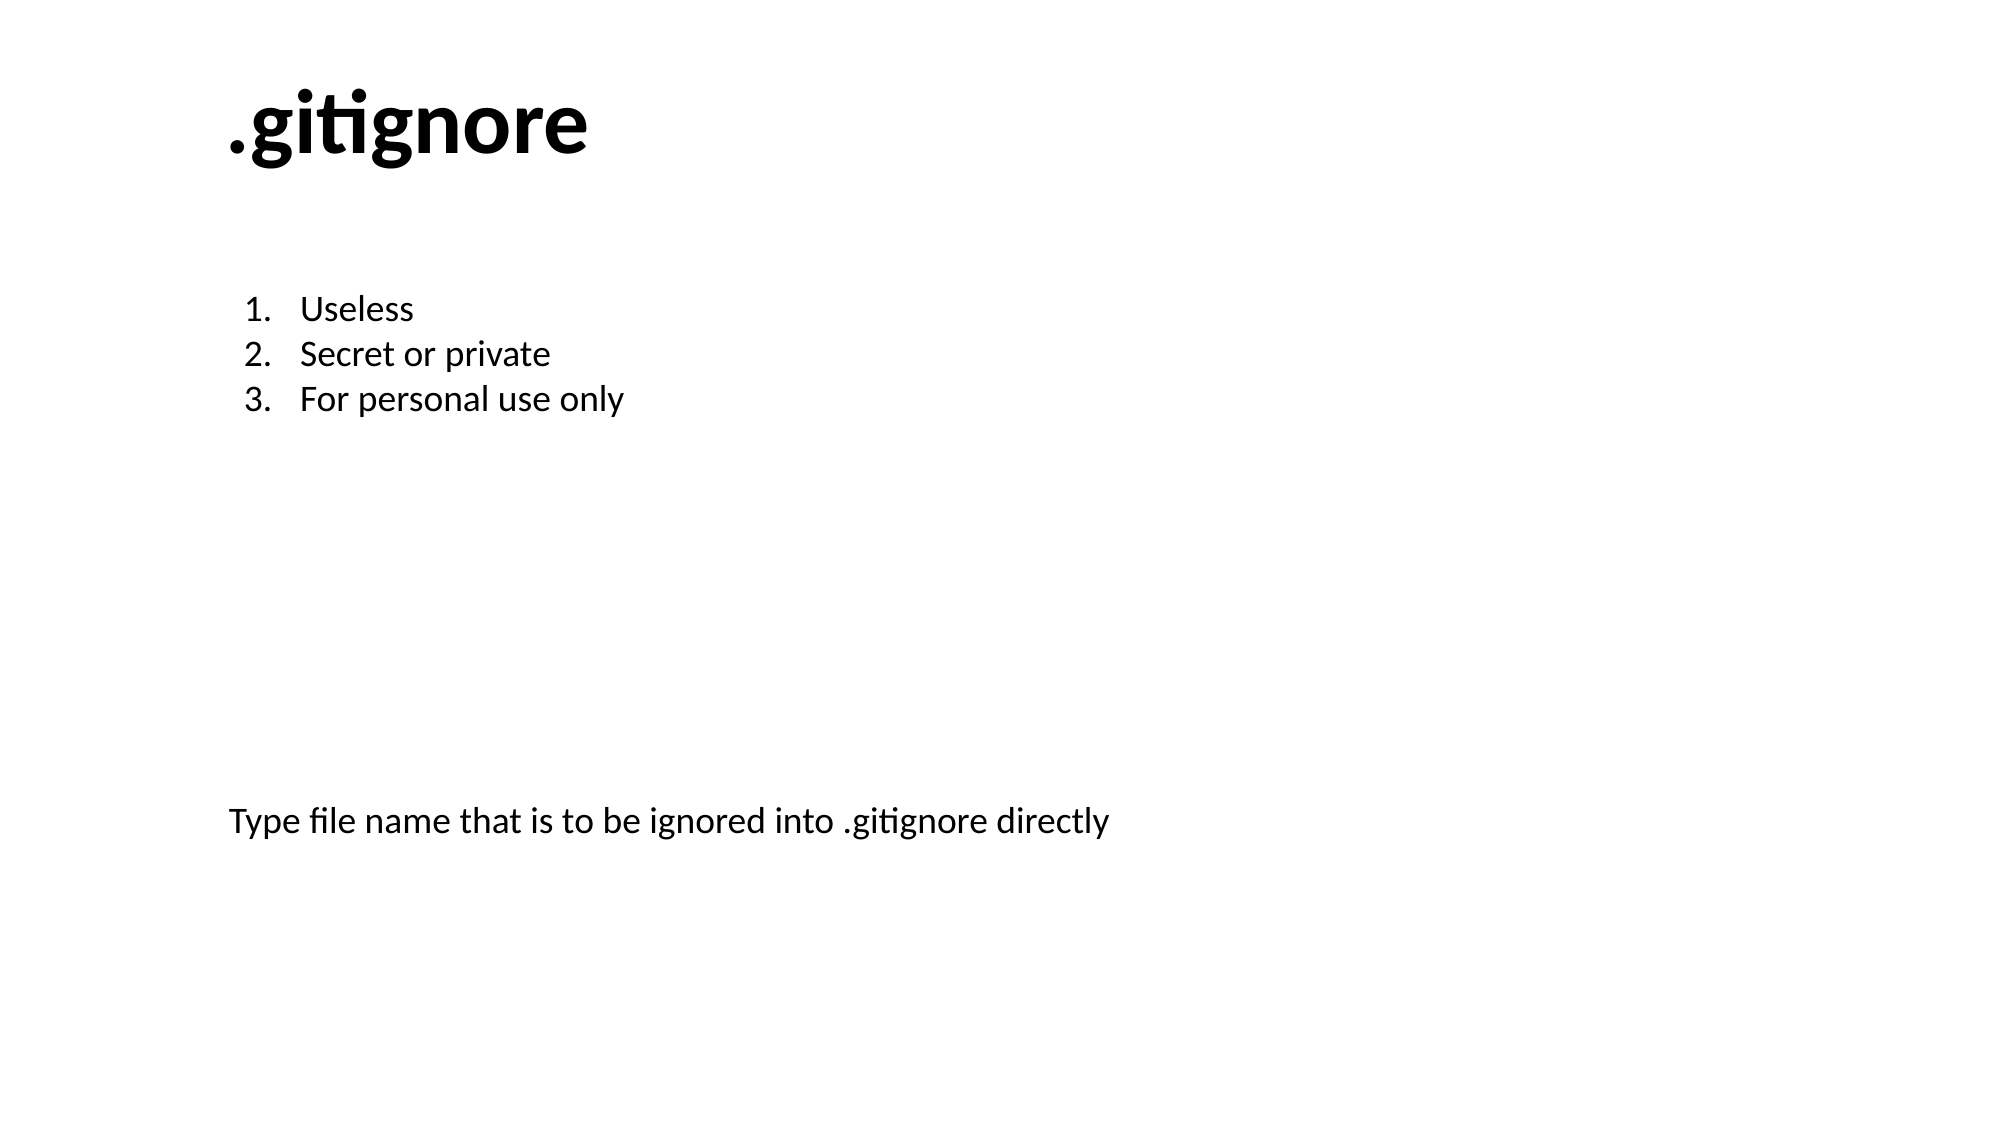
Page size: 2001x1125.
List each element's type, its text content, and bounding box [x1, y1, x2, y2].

text_box Useless Secret or private For personal use only [228, 276, 640, 426]
text_box .gitignore [210, 54, 606, 180]
text_box Type file name that is to be ignored into .gitignore directly [214, 788, 1126, 848]
